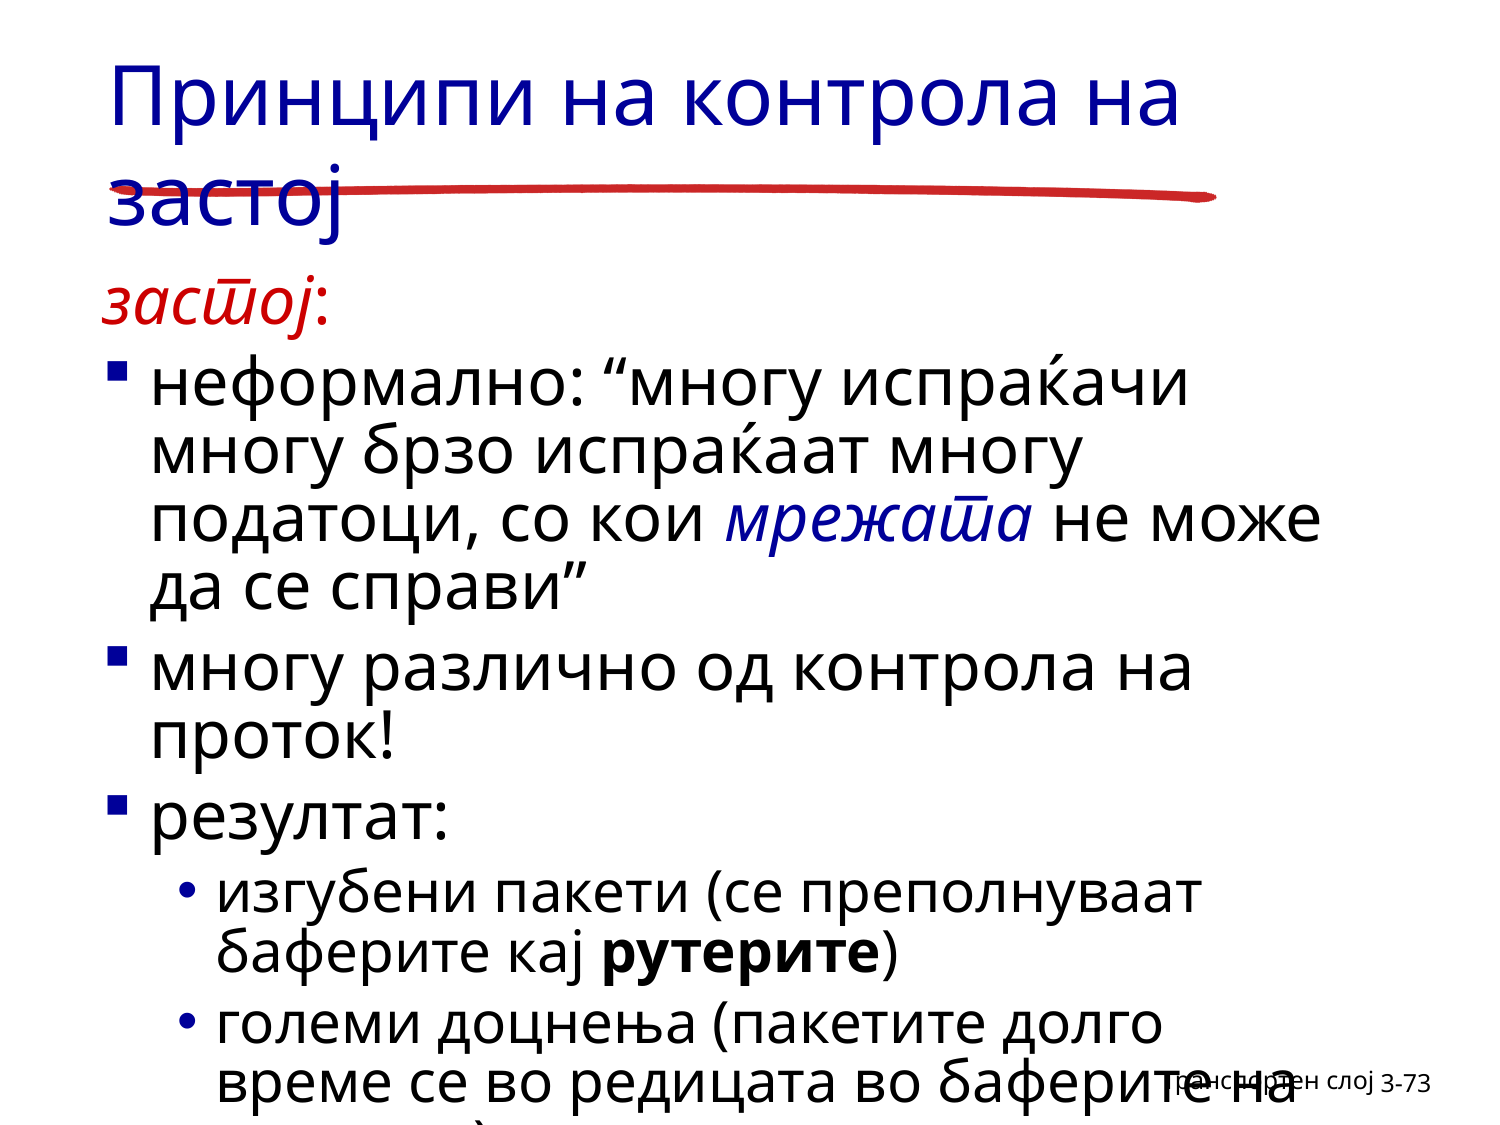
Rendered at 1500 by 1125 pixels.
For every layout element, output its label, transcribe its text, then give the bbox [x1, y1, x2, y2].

title Принципи на контрола на застој [92, 57, 1368, 227]
list застој: неформално: “многу испраќачи многу брзо испраќаат многу податоци, со кои мрежата не може да се справи” многу различно од контрола на проток! резултат: изгубени пакети (се преполнуваат баферите кај рутерите) големи доцнења (пакетите долго време се во редицата во баферите на рутерите) спаѓа во топ 10 мрежни проблеми! [87, 262, 1361, 1025]
picture [104, 178, 1230, 208]
footer Транспортен слој [914, 1057, 1390, 1105]
slide_number 3-73 [1365, 1060, 1477, 1106]
